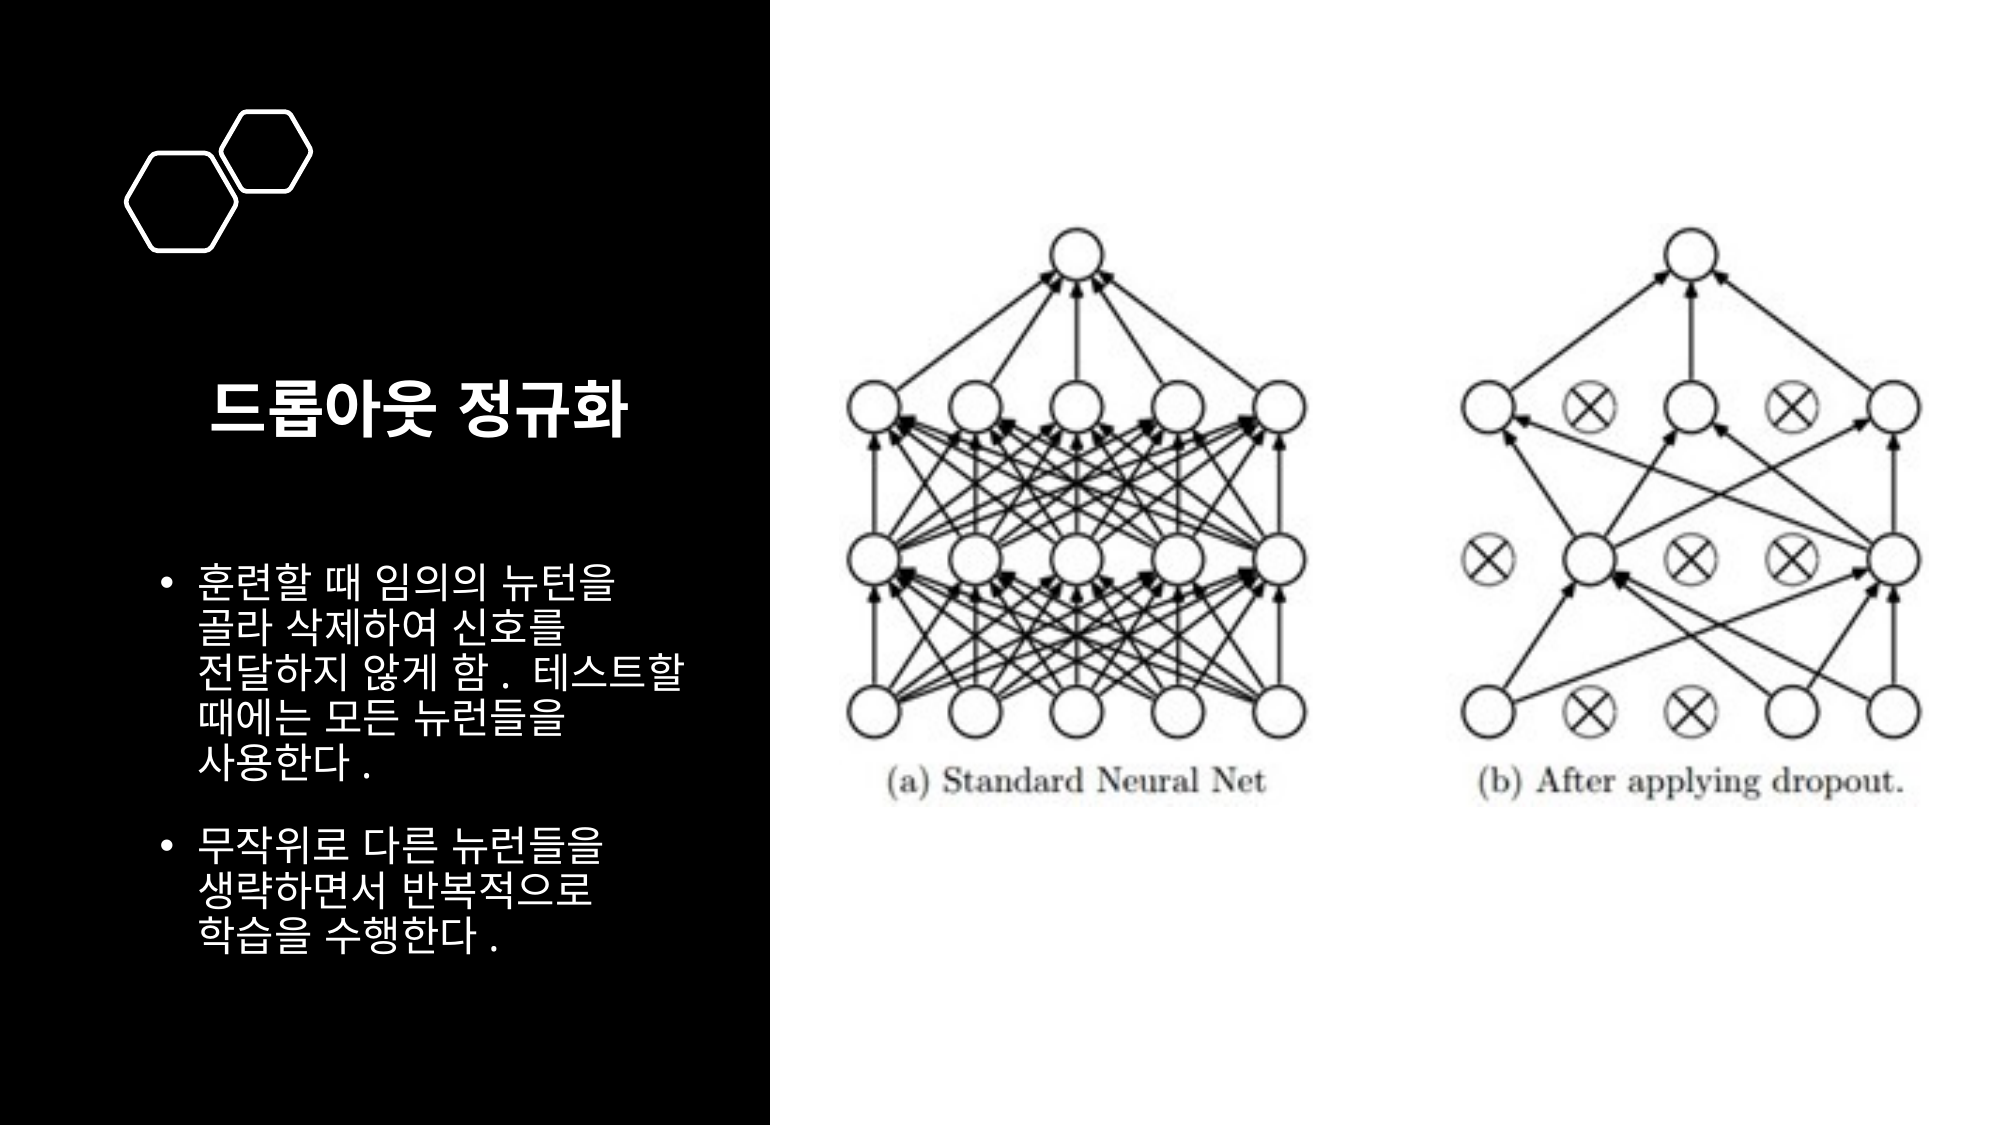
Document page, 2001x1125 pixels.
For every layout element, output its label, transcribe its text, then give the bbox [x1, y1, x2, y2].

text_box [0, 0, 771, 1125]
picture [839, 223, 1929, 807]
title 드롭아웃 정규화 [125, 292, 714, 533]
text_box [771, 0, 2000, 1125]
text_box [125, 111, 311, 251]
list 훈련할 때 임의의 뉴턴을 골라 삭제하여 신호를 전달하지 않게 함. 테스트할 때에는 모든 뉴런들을 사용한다. 무작위로 다른 뉴런들을 생략하면서 반복적으로 학습을 수행한다. [125, 554, 714, 1014]
